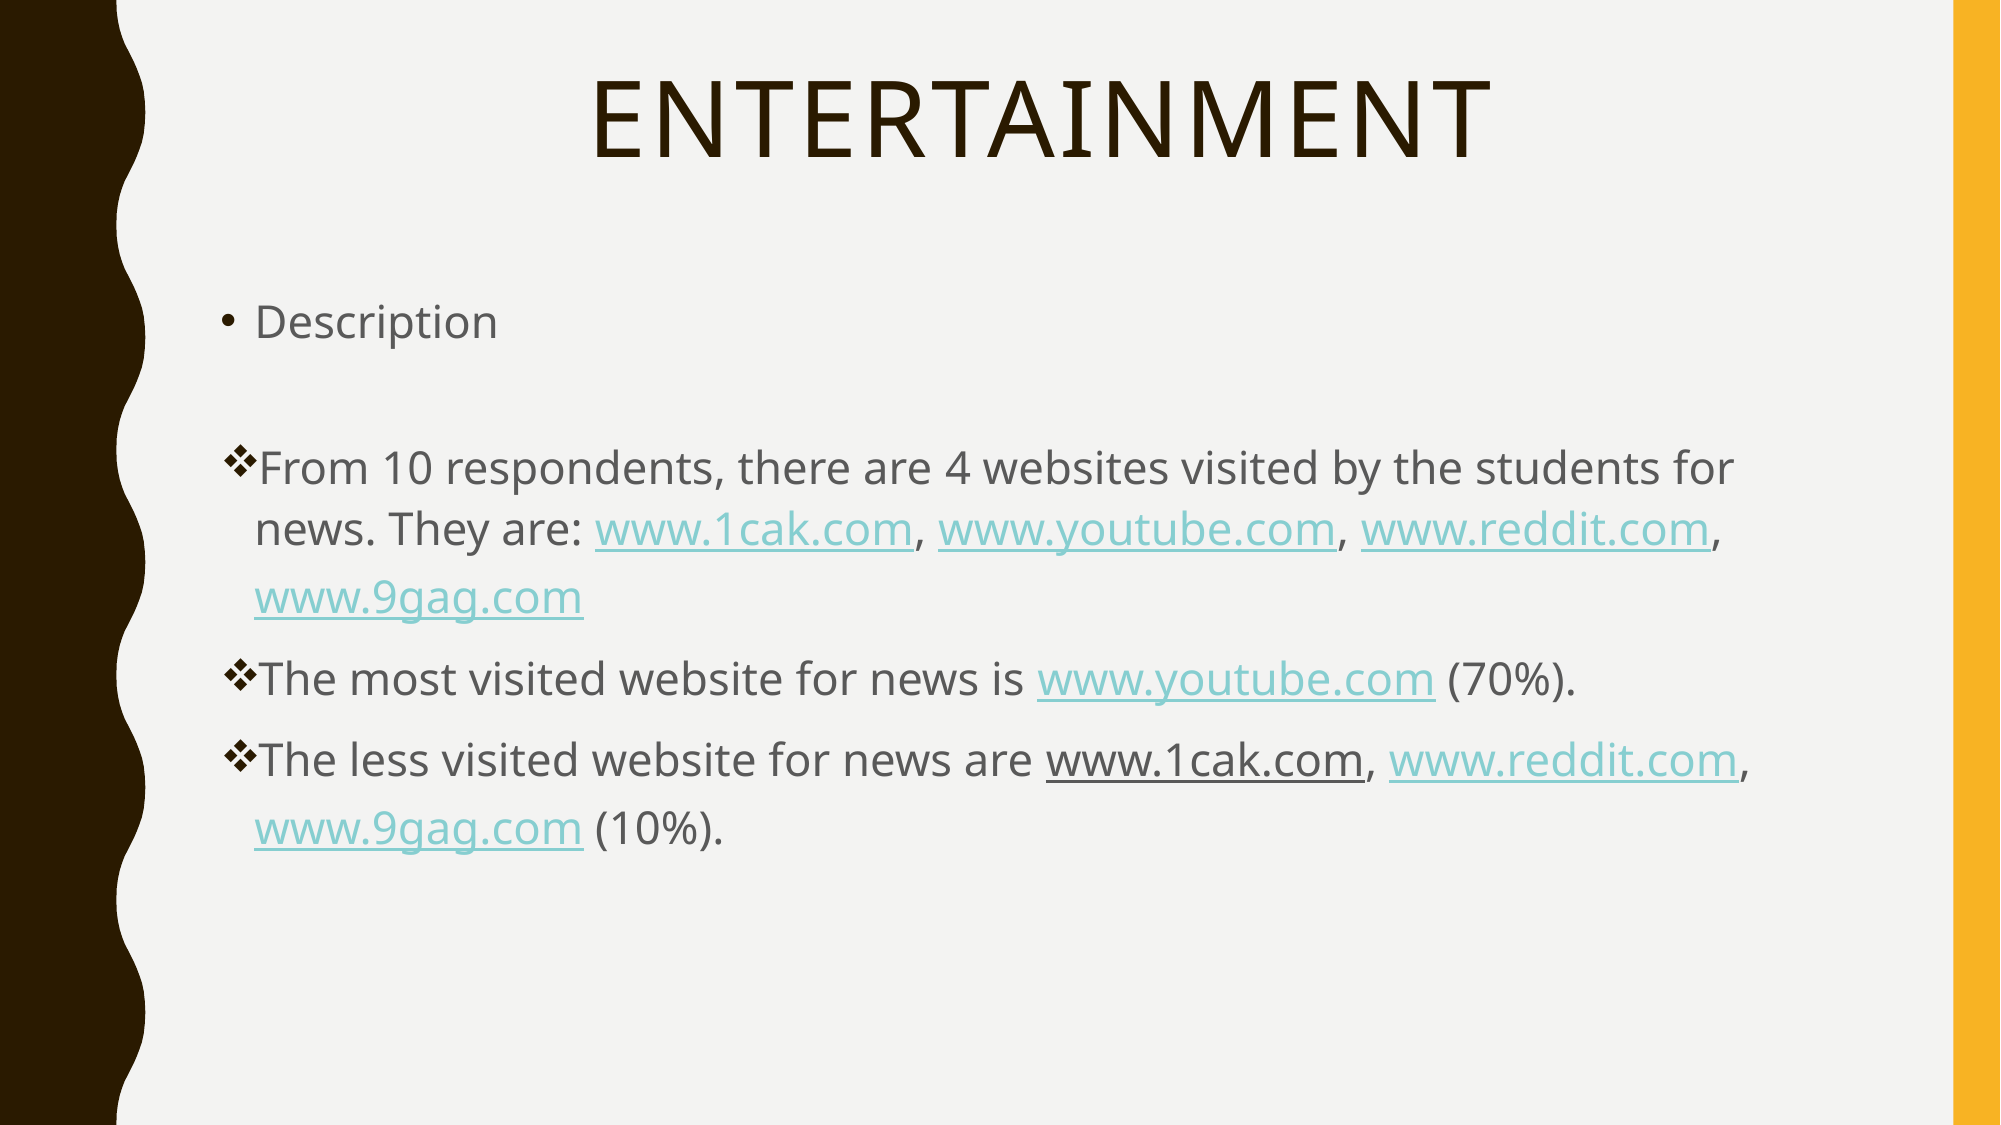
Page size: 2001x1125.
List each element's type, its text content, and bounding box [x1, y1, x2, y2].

list Description From 10 respondents, there are 4 websites visited by the students for news. They are: www.1cak.com, www.youtube.com, www.reddit.com, www.9gag.com The most visited website for news is www.youtube.com (70%). The less visited website for news are www.1cak.com, www.reddit.com, www.9gag.com (10%). [205, 279, 1875, 870]
title Entertainment [205, 58, 1875, 196]
